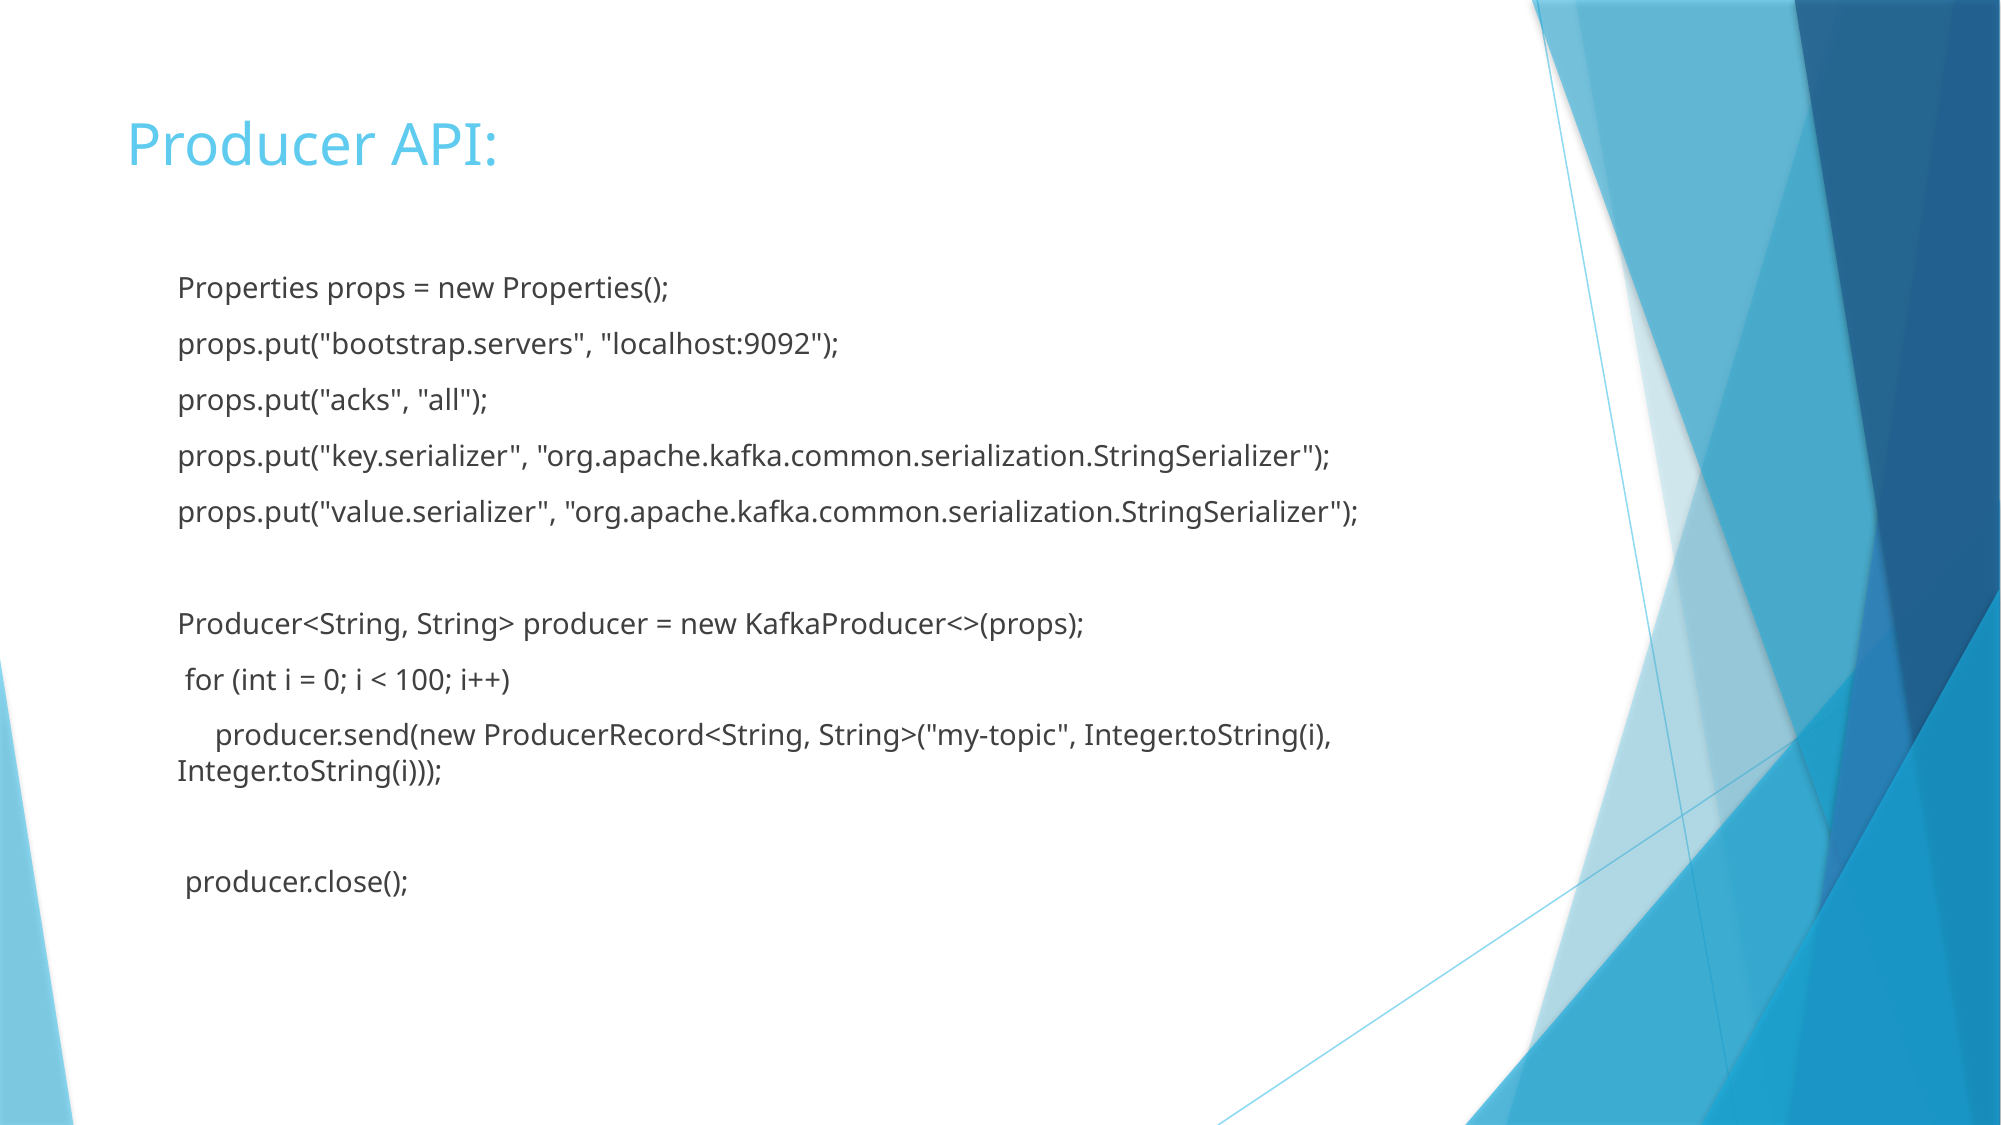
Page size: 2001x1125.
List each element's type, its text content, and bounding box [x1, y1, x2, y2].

title Producer API: [111, 99, 1522, 219]
list Properties props = new Properties(); props.put("bootstrap.servers", "localhost:9092"); props.put("acks", "all"); props.put("key.serializer", "org.apache.kafka.common.serialization.StringSerializer"); props.put("value.serializer", "org.apache.kafka.common.serialization.StringSerializer"); Producer<String, String> producer = new KafkaProducer<>(props); for (int i = 0; i < 100; i++) producer.send(new ProducerRecord<String, String>("my-topic", Integer.toString(i), Integer.toString(i))); producer.close(); [162, 261, 1573, 1035]
